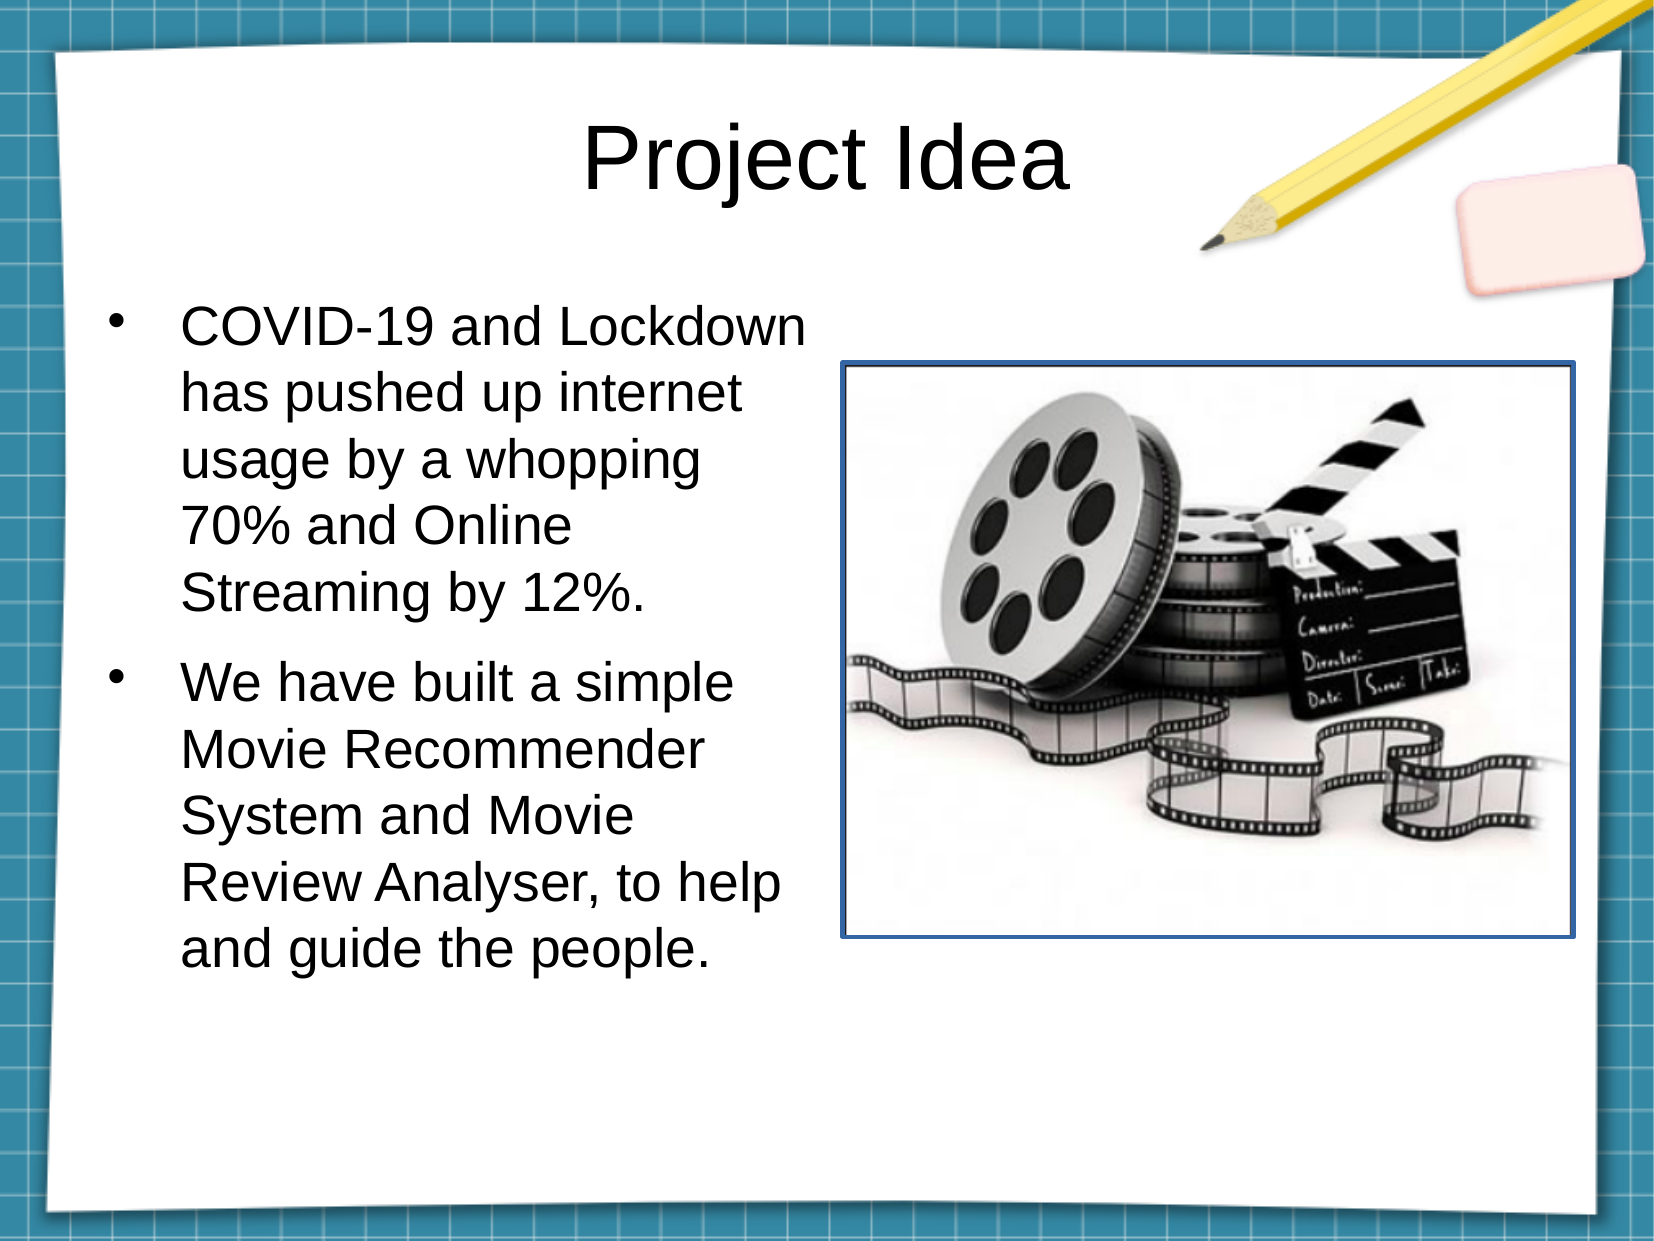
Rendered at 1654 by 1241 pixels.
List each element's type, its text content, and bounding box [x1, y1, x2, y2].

text_box Project Idea [82, 97, 1571, 208]
picture [0, 0, 1654, 1241]
text_box COVID-19 and Lockdown has pushed up internet usage by a whopping 70% and Online Streaming by 12%. We have built a simple Movie Recommender System and Movie Review Analyser, to help and guide the people. [82, 290, 809, 1010]
